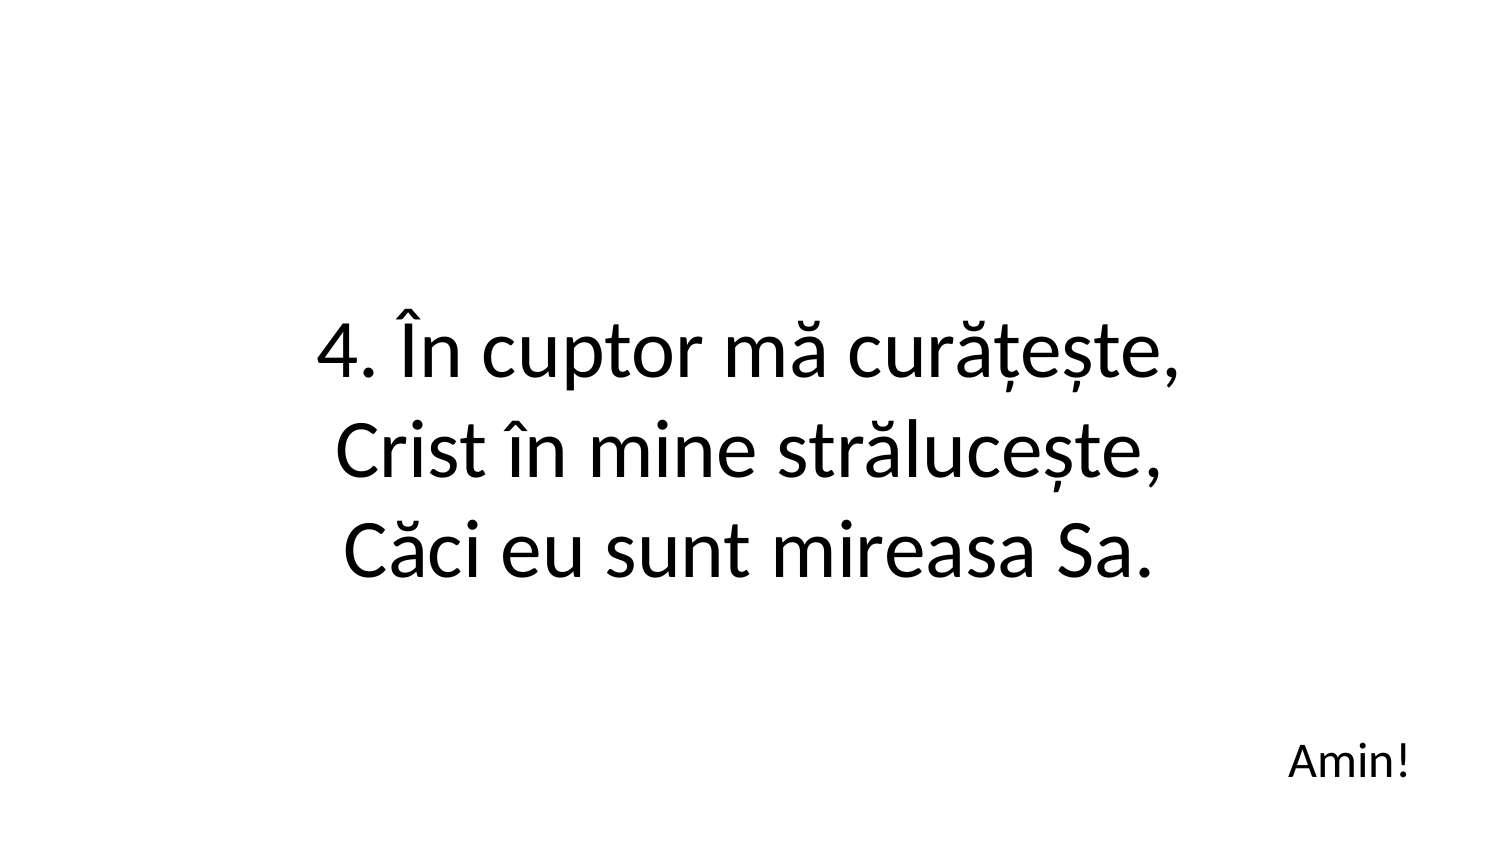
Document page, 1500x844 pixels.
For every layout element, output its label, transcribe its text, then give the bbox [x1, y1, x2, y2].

text_box Amin! [1273, 674, 1427, 795]
text_box 4. În cuptor mă curățește, Crist în mine strălucește, Căci eu sunt mireasa Sa. [301, 242, 1199, 602]
